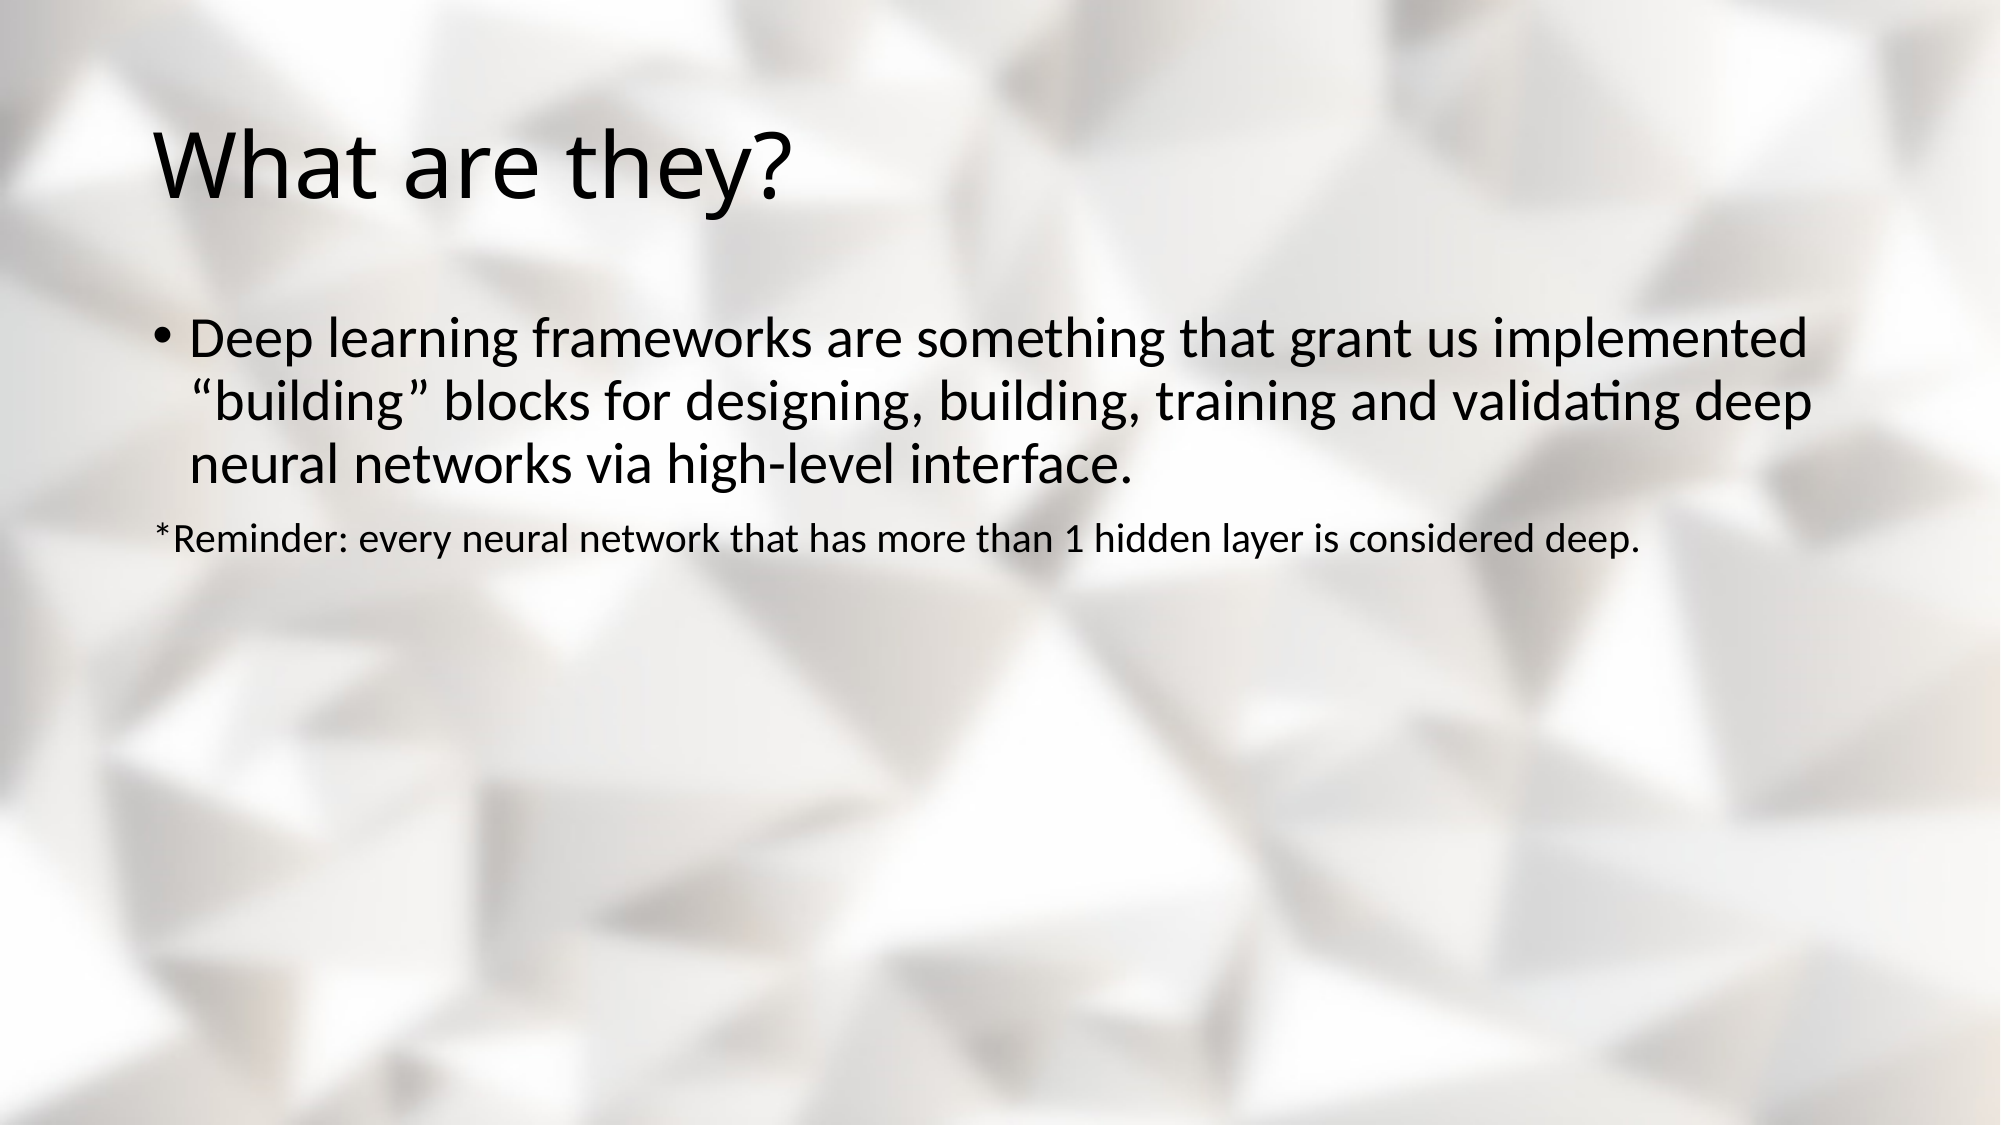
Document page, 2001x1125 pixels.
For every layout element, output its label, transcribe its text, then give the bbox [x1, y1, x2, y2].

title What are they? [137, 59, 1863, 278]
picture [0, 0, 2001, 1125]
list Deep learning frameworks are something that grant us implemented “building” blocks for designing, building, training and validating deep neural networks via high-level interface. *Reminder: every neural network that has more than 1 hidden layer is considered deep. [137, 299, 1863, 1014]
